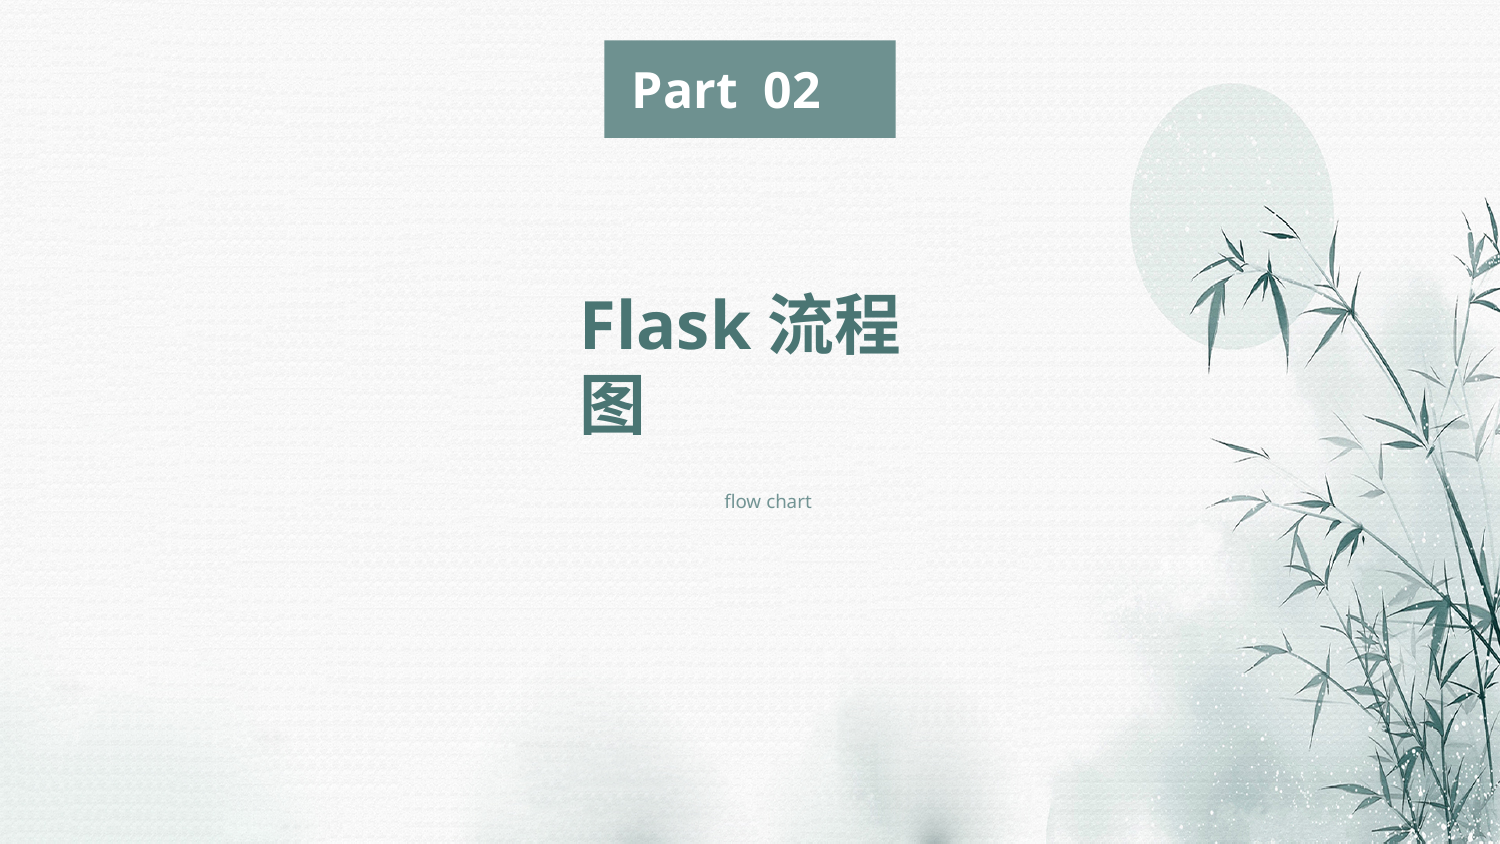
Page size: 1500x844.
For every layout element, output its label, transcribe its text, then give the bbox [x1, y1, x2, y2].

picture [0, 0, 1500, 844]
text_box flow chart [384, 482, 1152, 521]
text_box Flask流程图 [565, 275, 966, 451]
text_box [604, 40, 896, 138]
